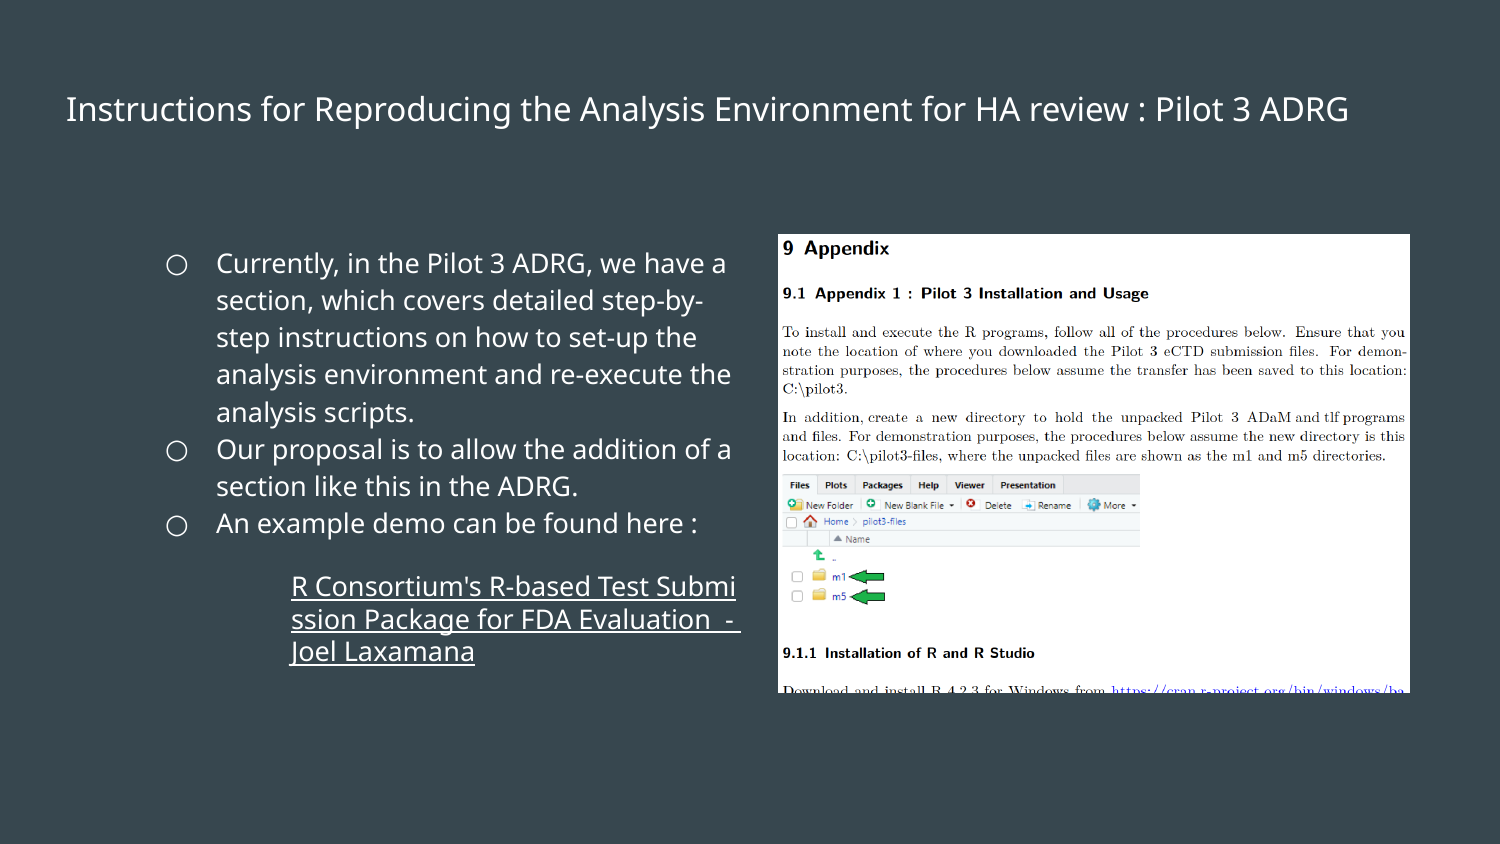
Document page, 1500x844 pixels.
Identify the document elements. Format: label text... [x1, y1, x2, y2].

picture [778, 234, 1411, 694]
list Currently, in the Pilot 3 ADRG, we have a section, which covers detailed step-by-step instructions on how to set-up the analysis environment and re-execute the analysis scripts. Our proposal is to allow the addition of a section like this in the ADRG. An example demo can be found here : R Consortium's R-based Test Submission Package for FDA Evaluation - Joel Laxamana [51, 226, 759, 787]
title Instructions for Reproducing the Analysis Environment for HA review : Pilot 3 ADRG [51, 72, 1449, 167]
